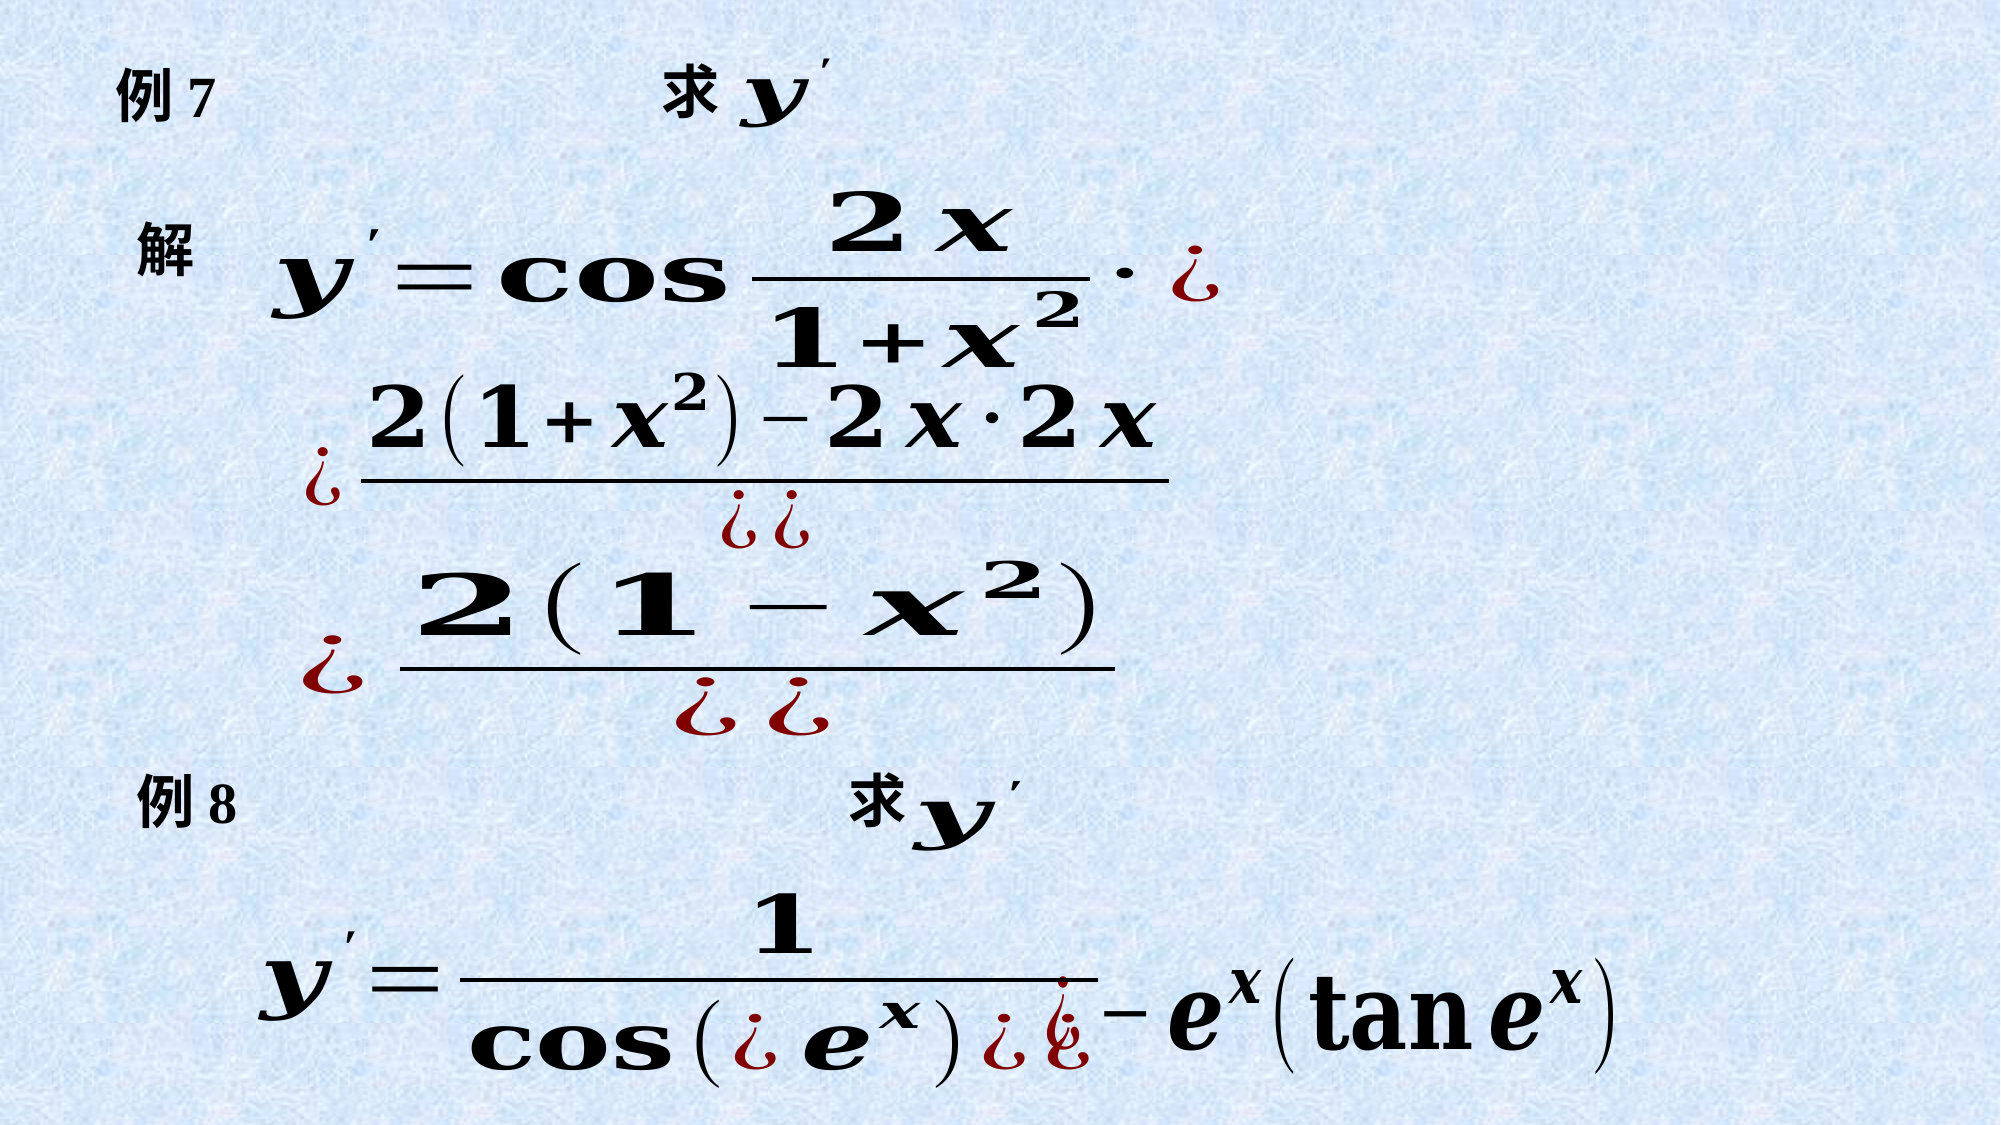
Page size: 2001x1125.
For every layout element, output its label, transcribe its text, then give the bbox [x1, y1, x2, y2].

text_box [646, 47, 835, 142]
text_box 解 [121, 205, 387, 290]
picture [0, 0, 2001, 1125]
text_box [834, 756, 1026, 853]
